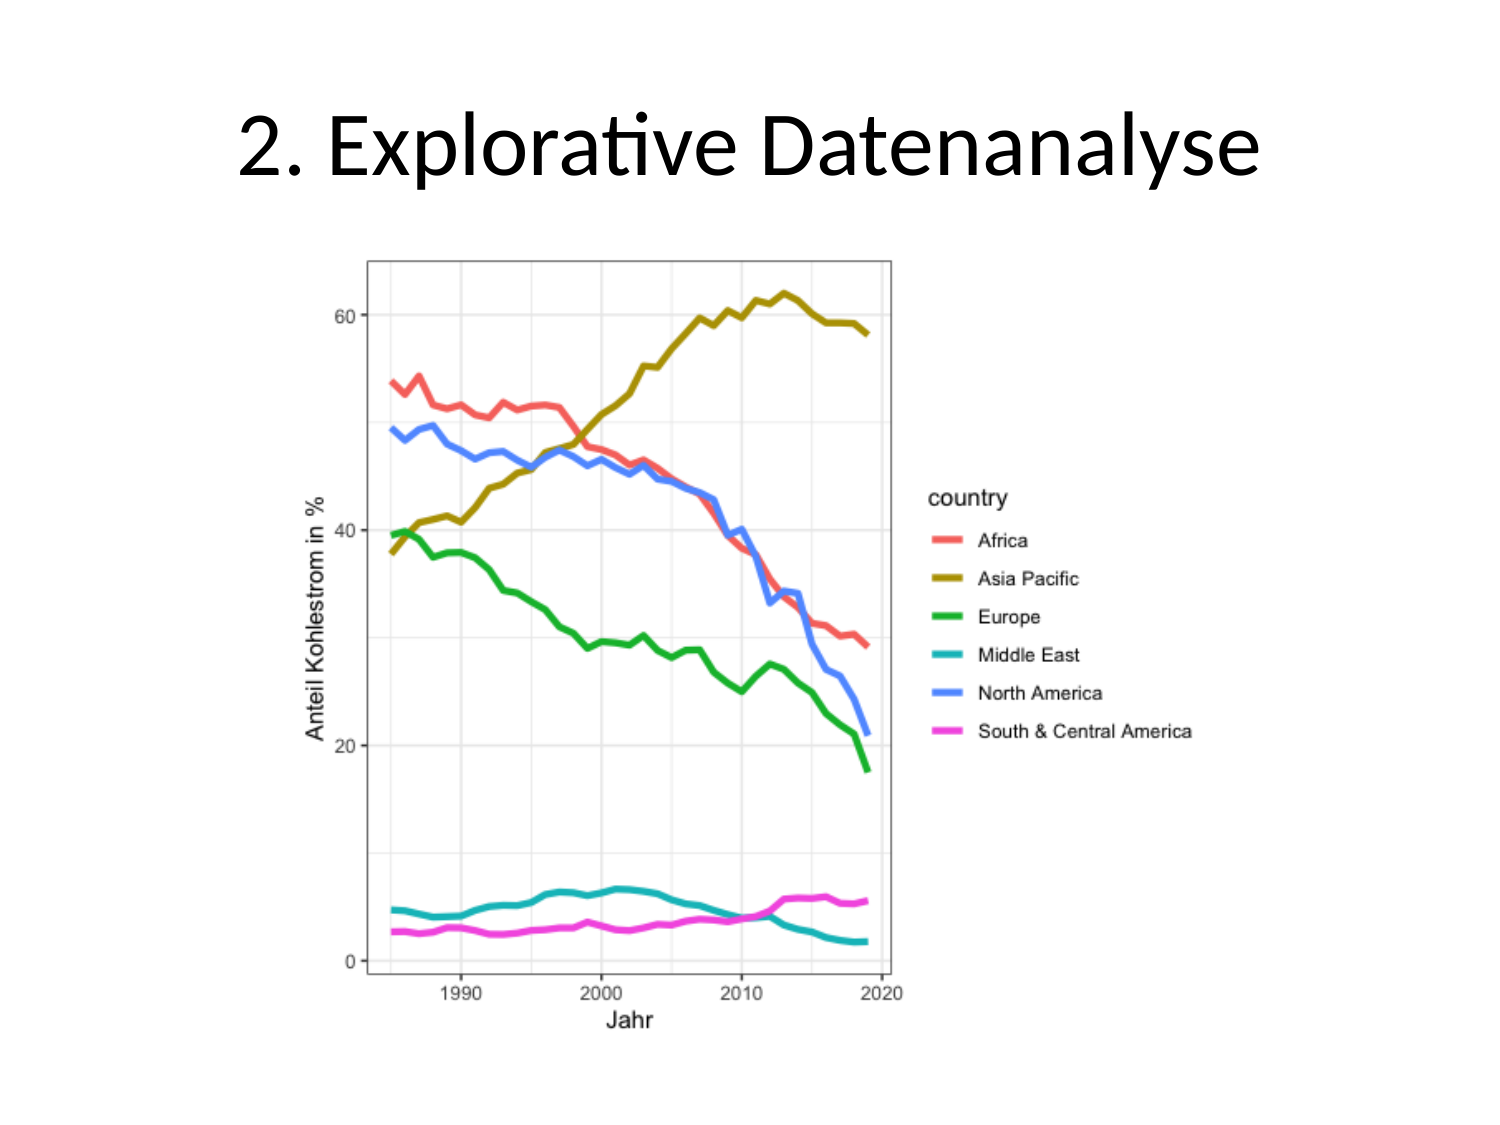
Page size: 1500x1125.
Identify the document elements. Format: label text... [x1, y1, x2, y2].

title 2. Explorative Datenanalyse [75, 45, 1425, 233]
picture [294, 249, 1206, 1046]
